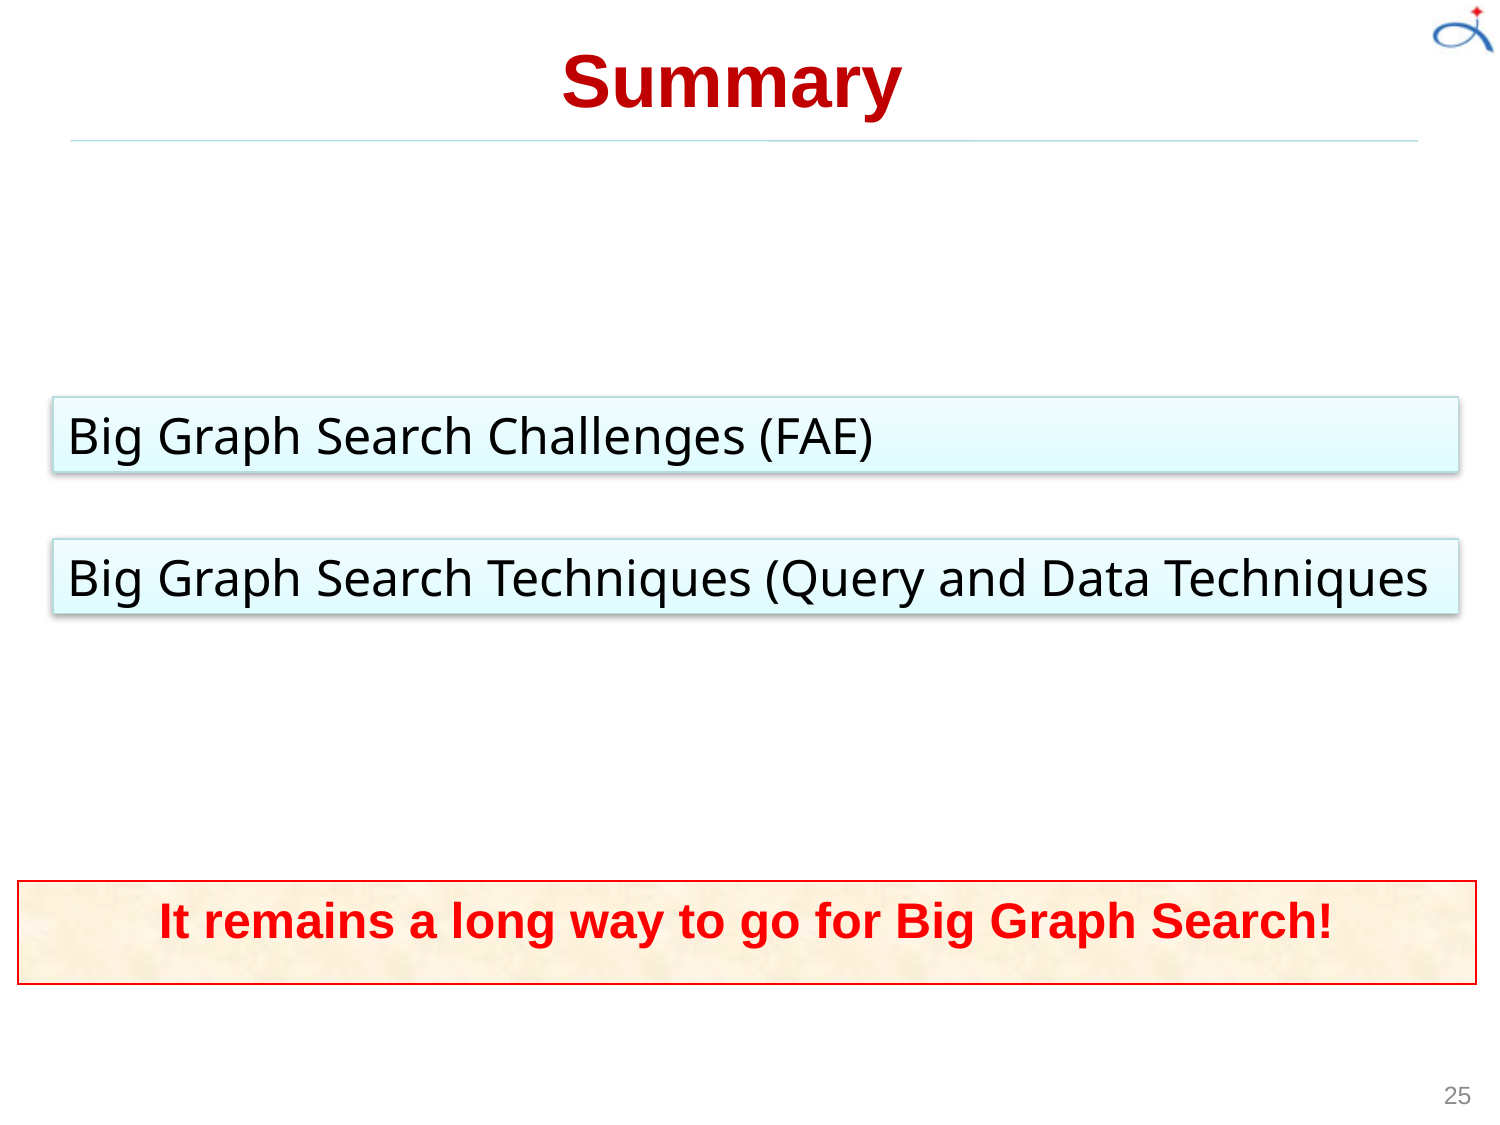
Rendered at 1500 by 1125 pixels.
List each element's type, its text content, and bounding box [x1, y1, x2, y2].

picture [1432, 5, 1495, 55]
title Summary [46, 11, 1419, 143]
text_box Big Graph Search Challenges (FAE) [52, 396, 1459, 473]
text_box Big Graph Search Techniques (Query and Data Techniques [52, 538, 1459, 614]
text_box It remains a long way to go for Big Graph Search! [17, 881, 1477, 985]
slide_number 25 [1136, 1065, 1487, 1125]
